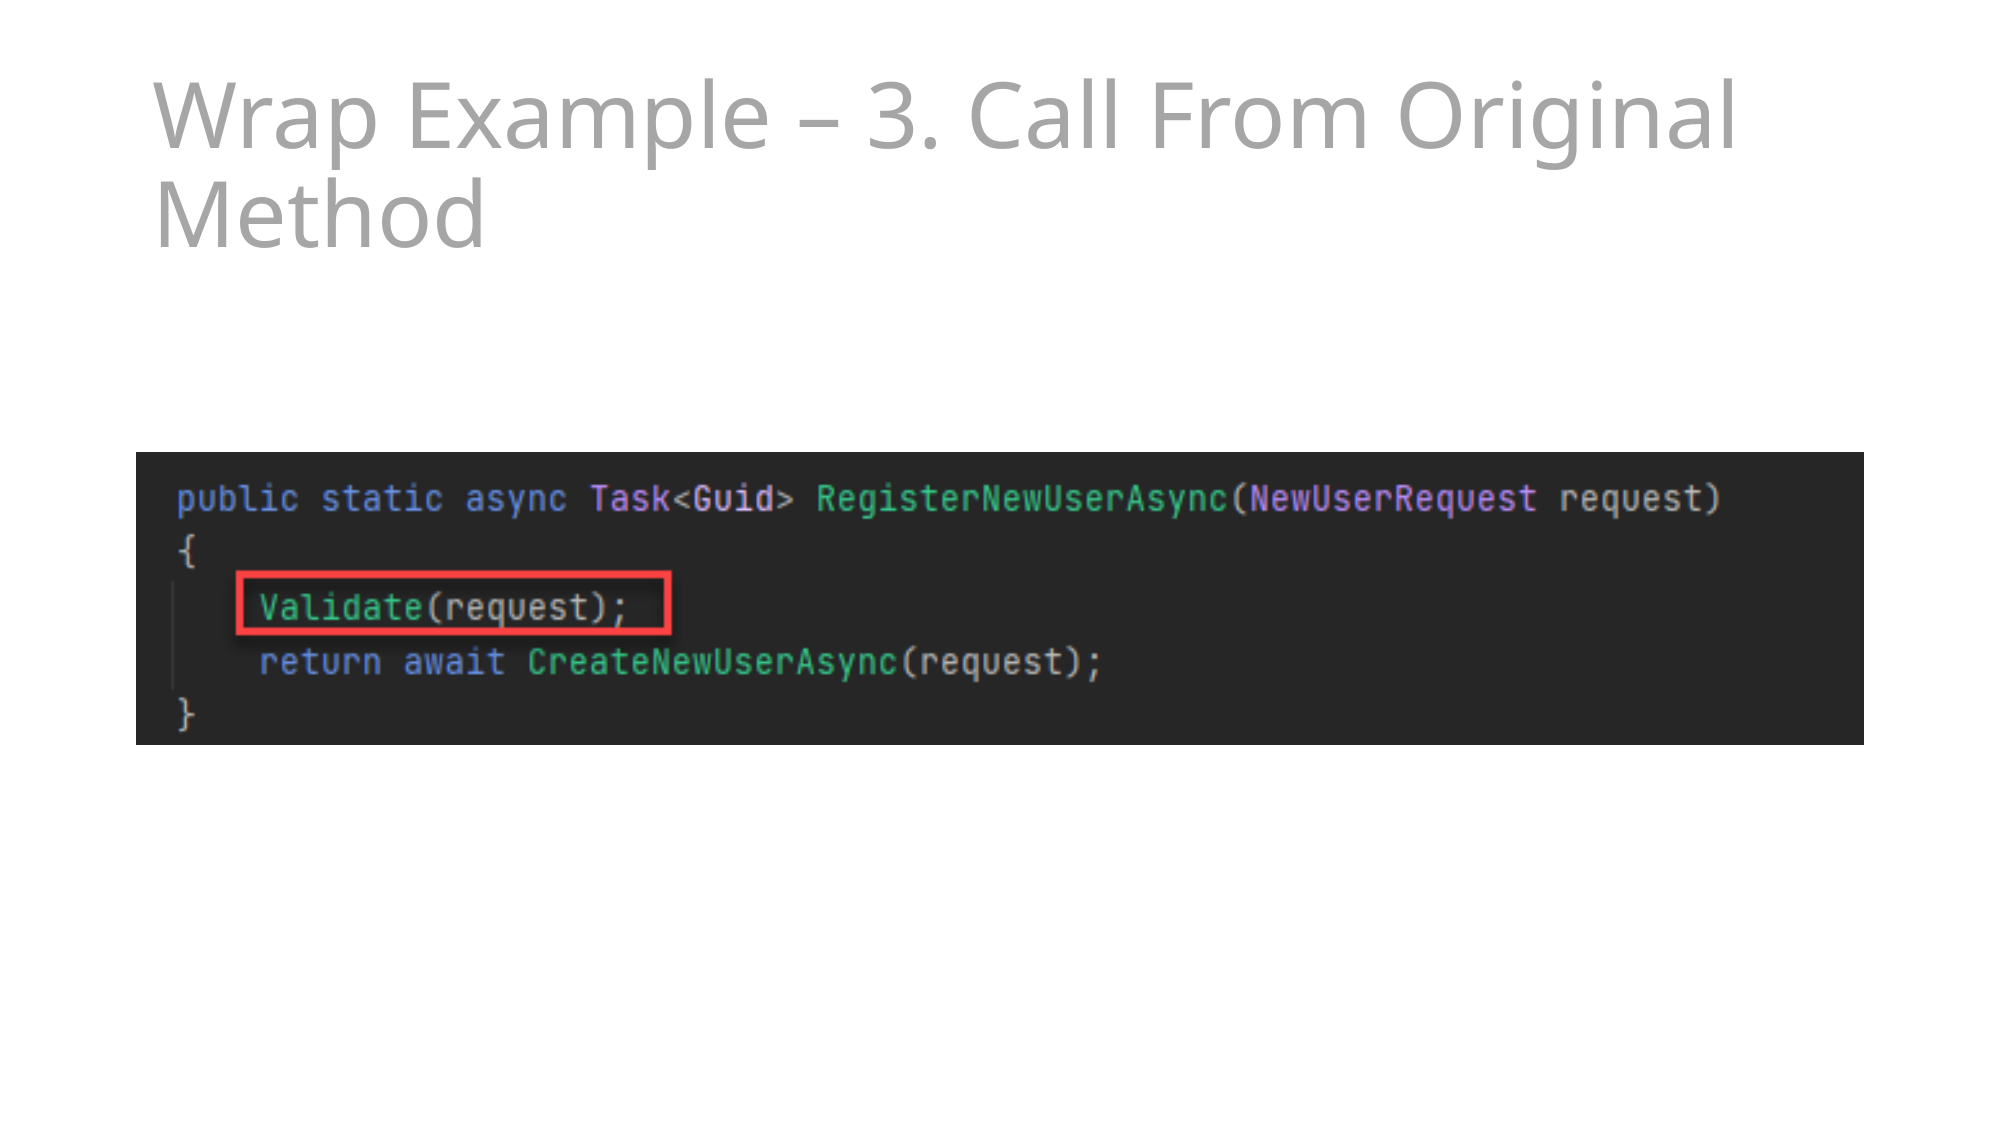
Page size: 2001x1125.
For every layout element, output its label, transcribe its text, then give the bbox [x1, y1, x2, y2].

picture [136, 452, 1864, 745]
title Wrap Example – 3. Call From Original Method [137, 59, 2000, 278]
